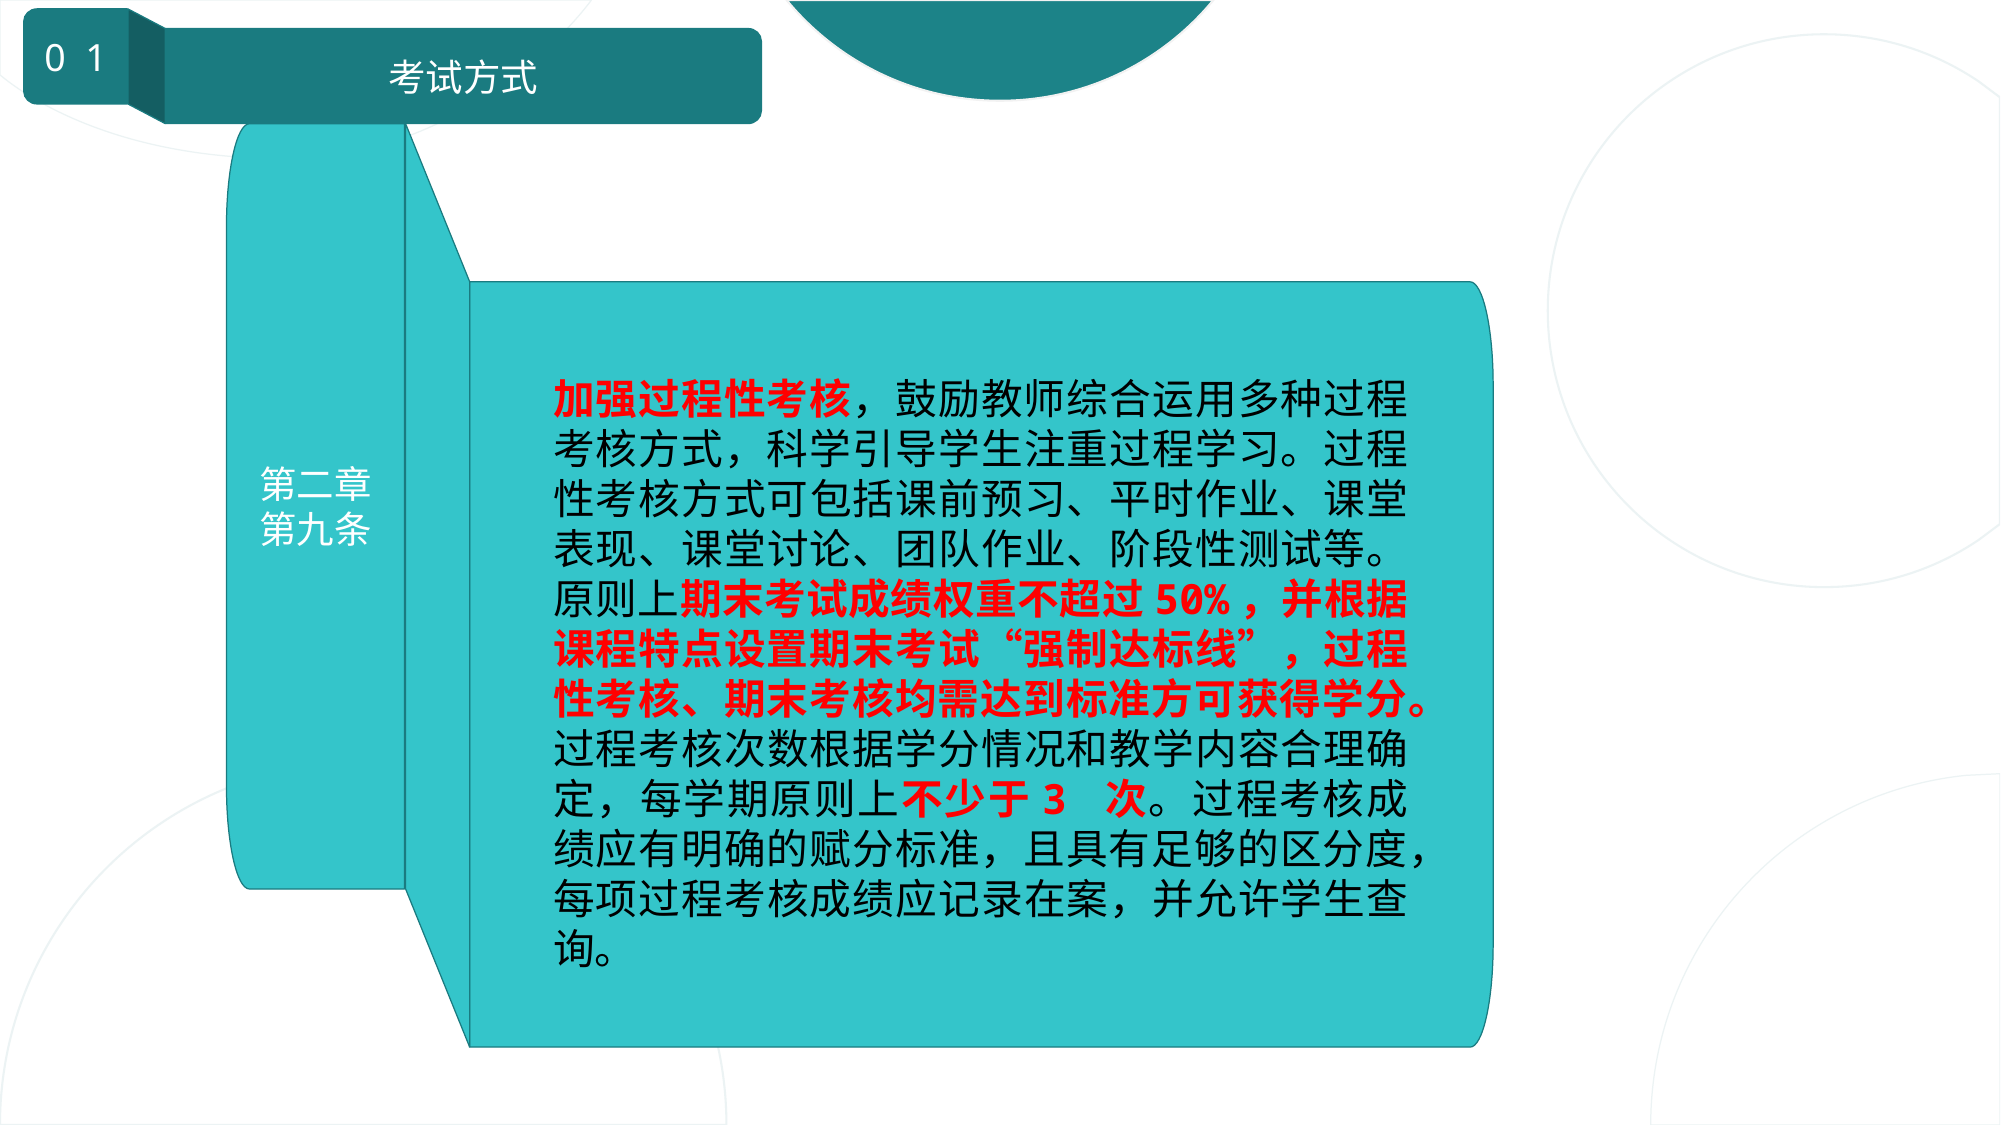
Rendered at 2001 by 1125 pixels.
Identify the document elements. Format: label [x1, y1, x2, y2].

text_box [23, 8, 762, 124]
text_box [226, 123, 1494, 1048]
